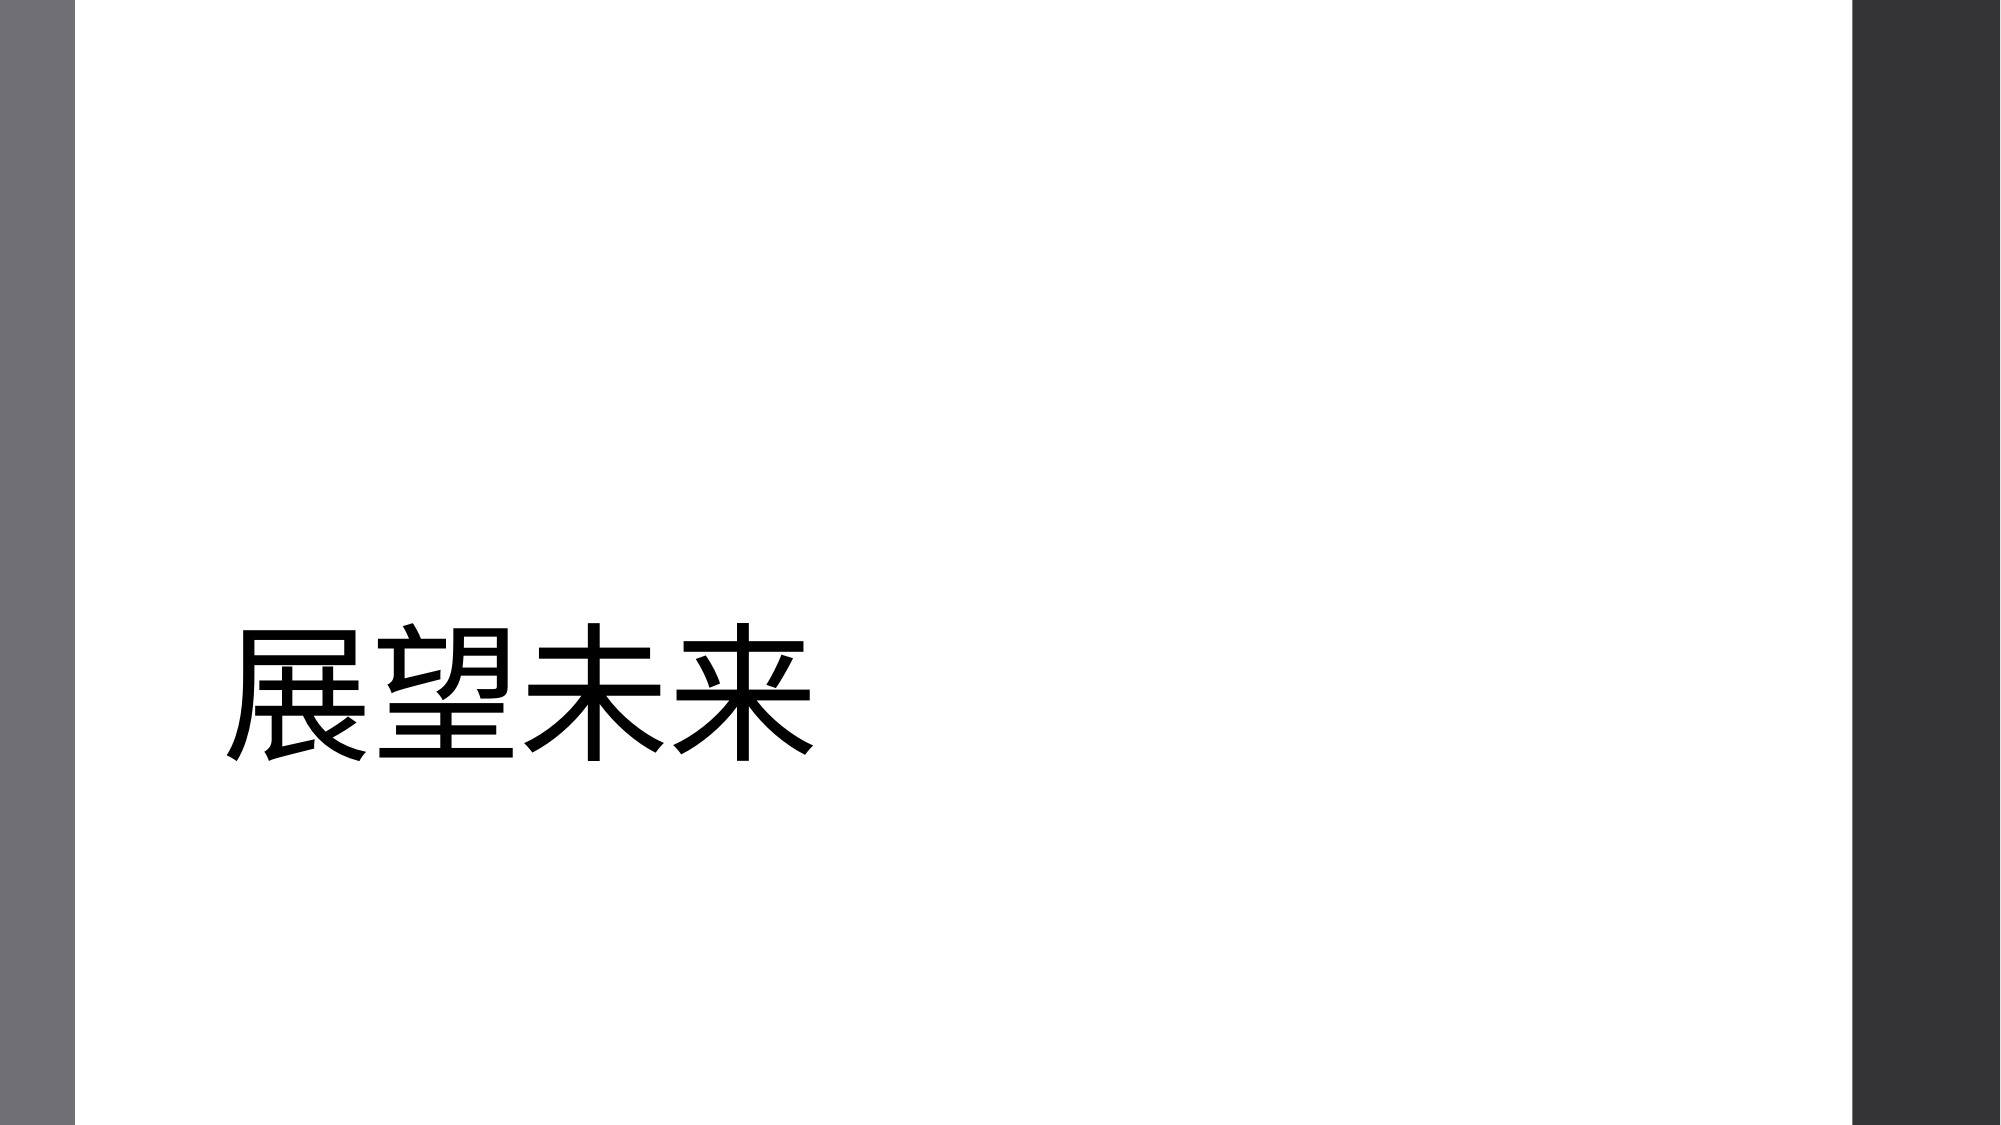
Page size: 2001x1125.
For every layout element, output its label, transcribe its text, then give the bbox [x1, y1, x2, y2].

title 展望未来 [206, 124, 1752, 788]
